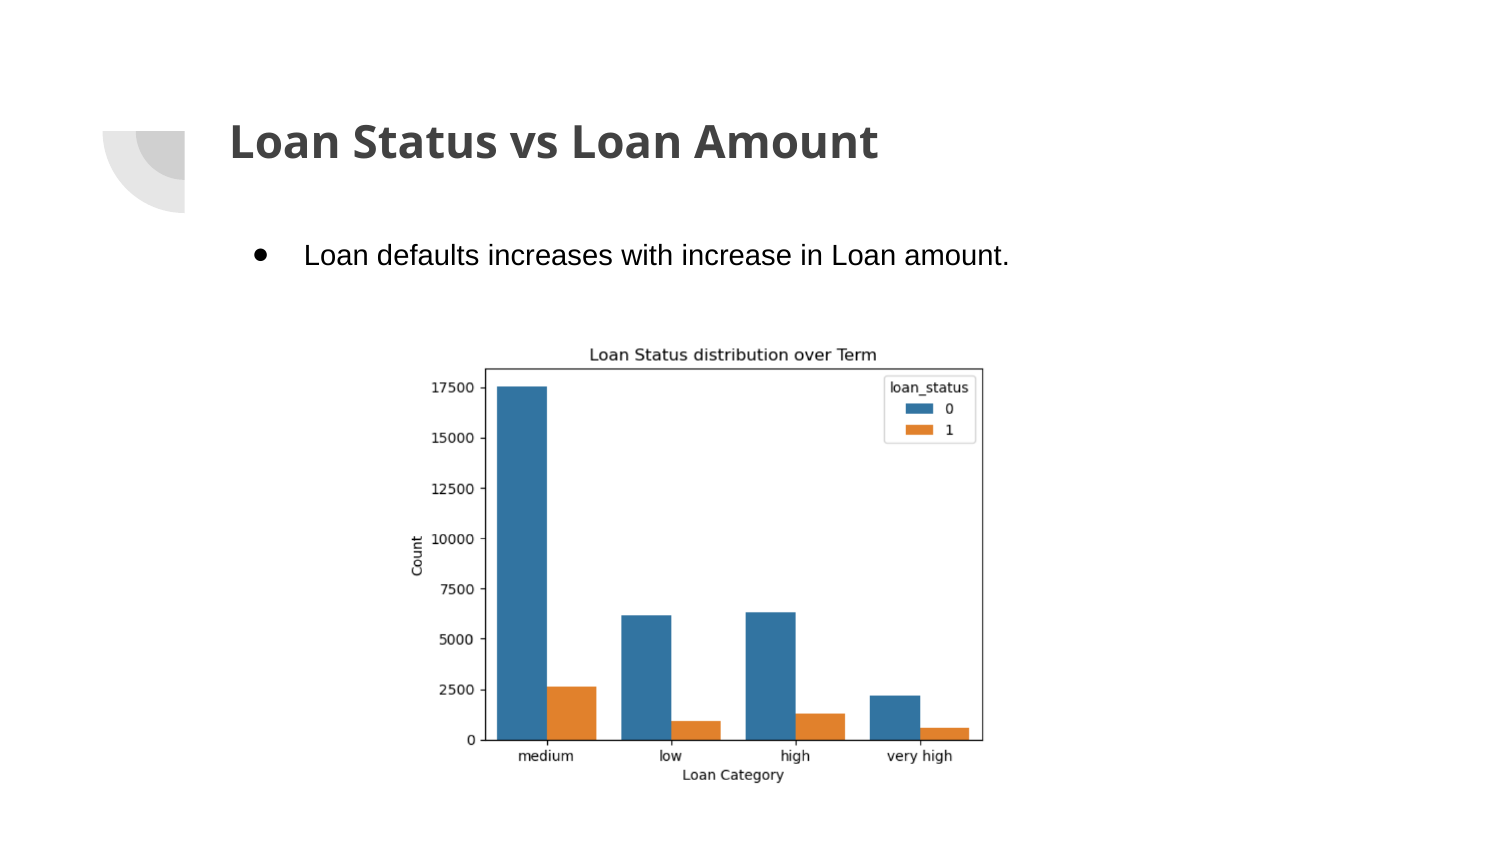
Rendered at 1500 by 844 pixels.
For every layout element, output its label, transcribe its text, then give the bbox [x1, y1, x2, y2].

picture [360, 336, 1124, 794]
title Loan Status vs Loan Amount [213, 98, 1368, 200]
list Loan defaults increases with increase in Loan amount. [213, 215, 1317, 337]
